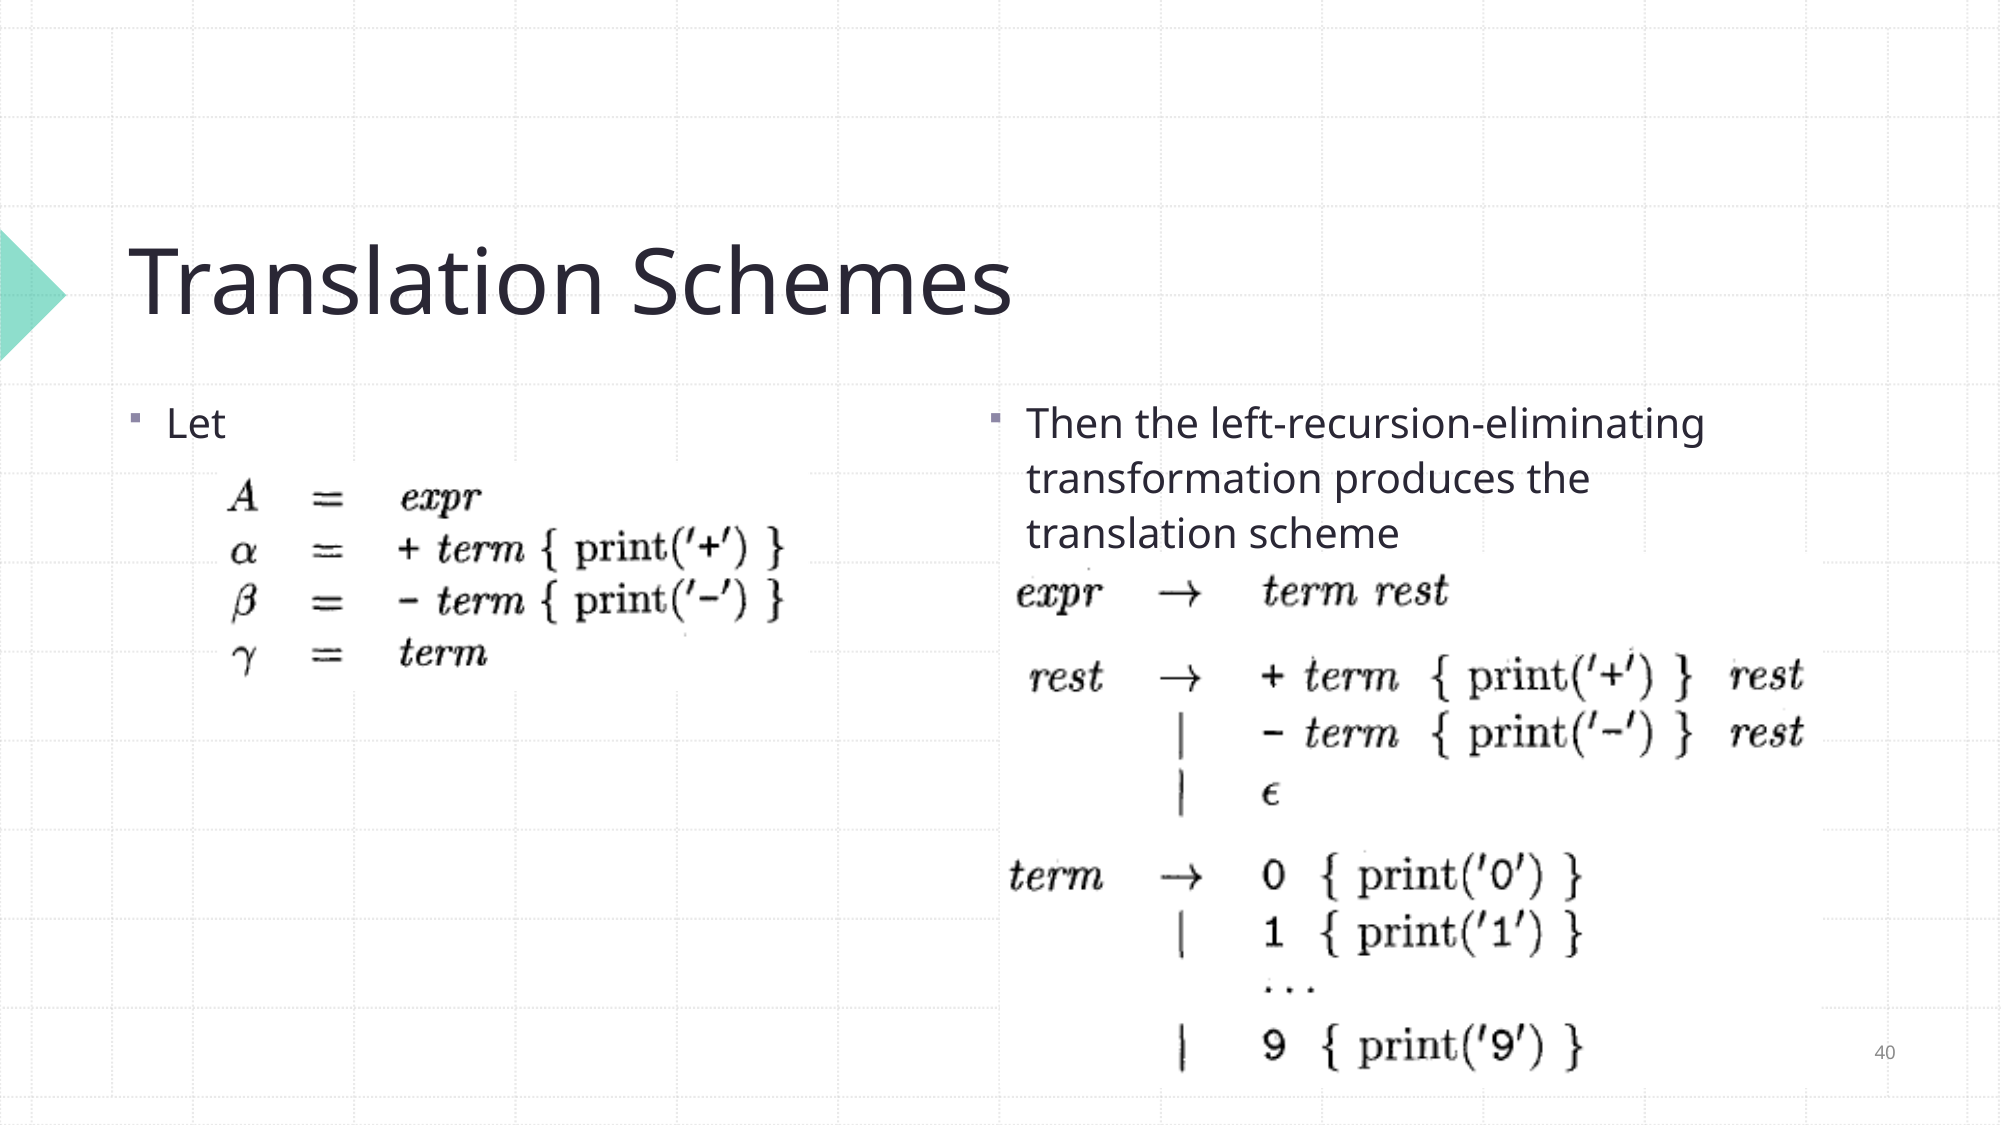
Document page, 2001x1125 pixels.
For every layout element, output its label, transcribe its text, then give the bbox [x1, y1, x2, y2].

list Let [113, 384, 936, 922]
list Then the left-recursion-eliminating transformation produces the translation scheme [973, 384, 1805, 922]
slide_number 40 [1805, 1019, 1966, 1089]
picture [218, 463, 808, 691]
title Translation Schemes [113, 118, 1806, 341]
picture [999, 554, 1821, 1088]
